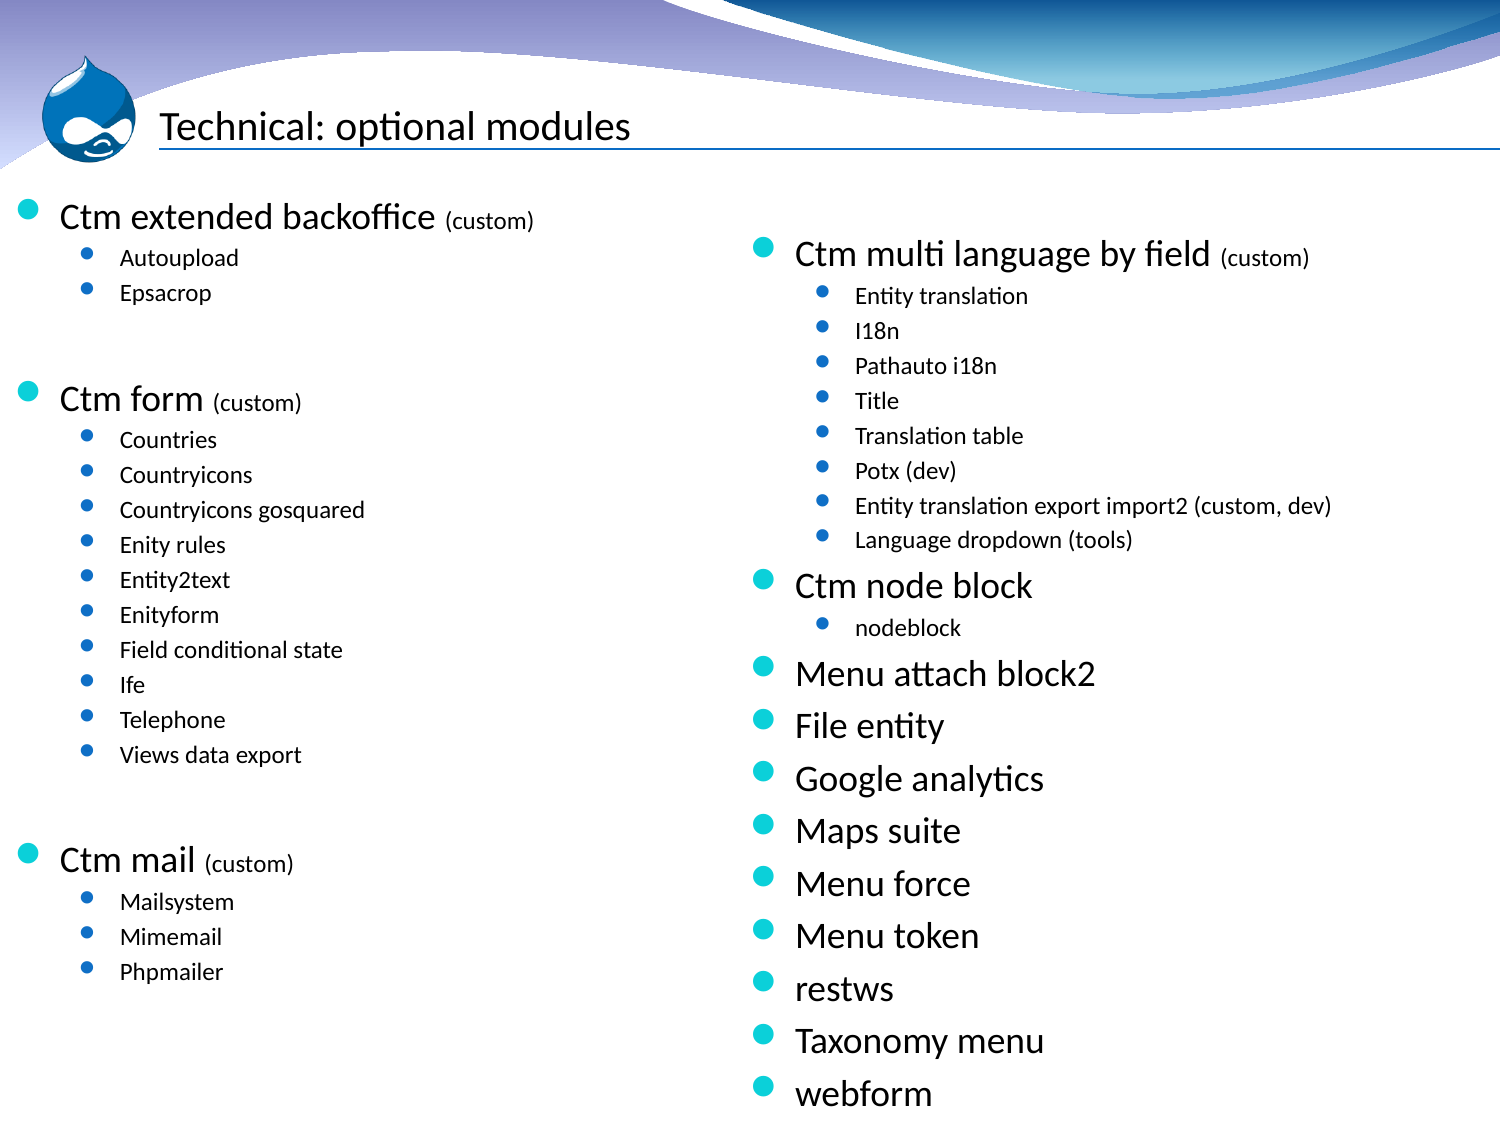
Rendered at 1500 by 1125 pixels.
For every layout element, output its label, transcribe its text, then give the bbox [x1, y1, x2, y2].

list Ctm extended backoffice (custom) Autoupload Epsacrop Ctm form (custom) Countries Countryicons Countryicons gosquared Enity rules Entity2text Enityform Field conditional state Ife Telephone Views data export Ctm mail (custom) Mailsystem Mimemail Phpmailer Ctm multi language by field (custom) Entity translation I18n Pathauto i18n Title Translation table Potx (dev) Entity translation export import2 (custom, dev) Language dropdown (tools) Ctm node block nodeblock Menu attach block2 File entity Google analytics Maps suite Menu force Menu token restws Taxonomy menu webform [0, 184, 1500, 1125]
picture [41, 54, 136, 163]
title Technical: optional modules [159, 103, 1486, 148]
